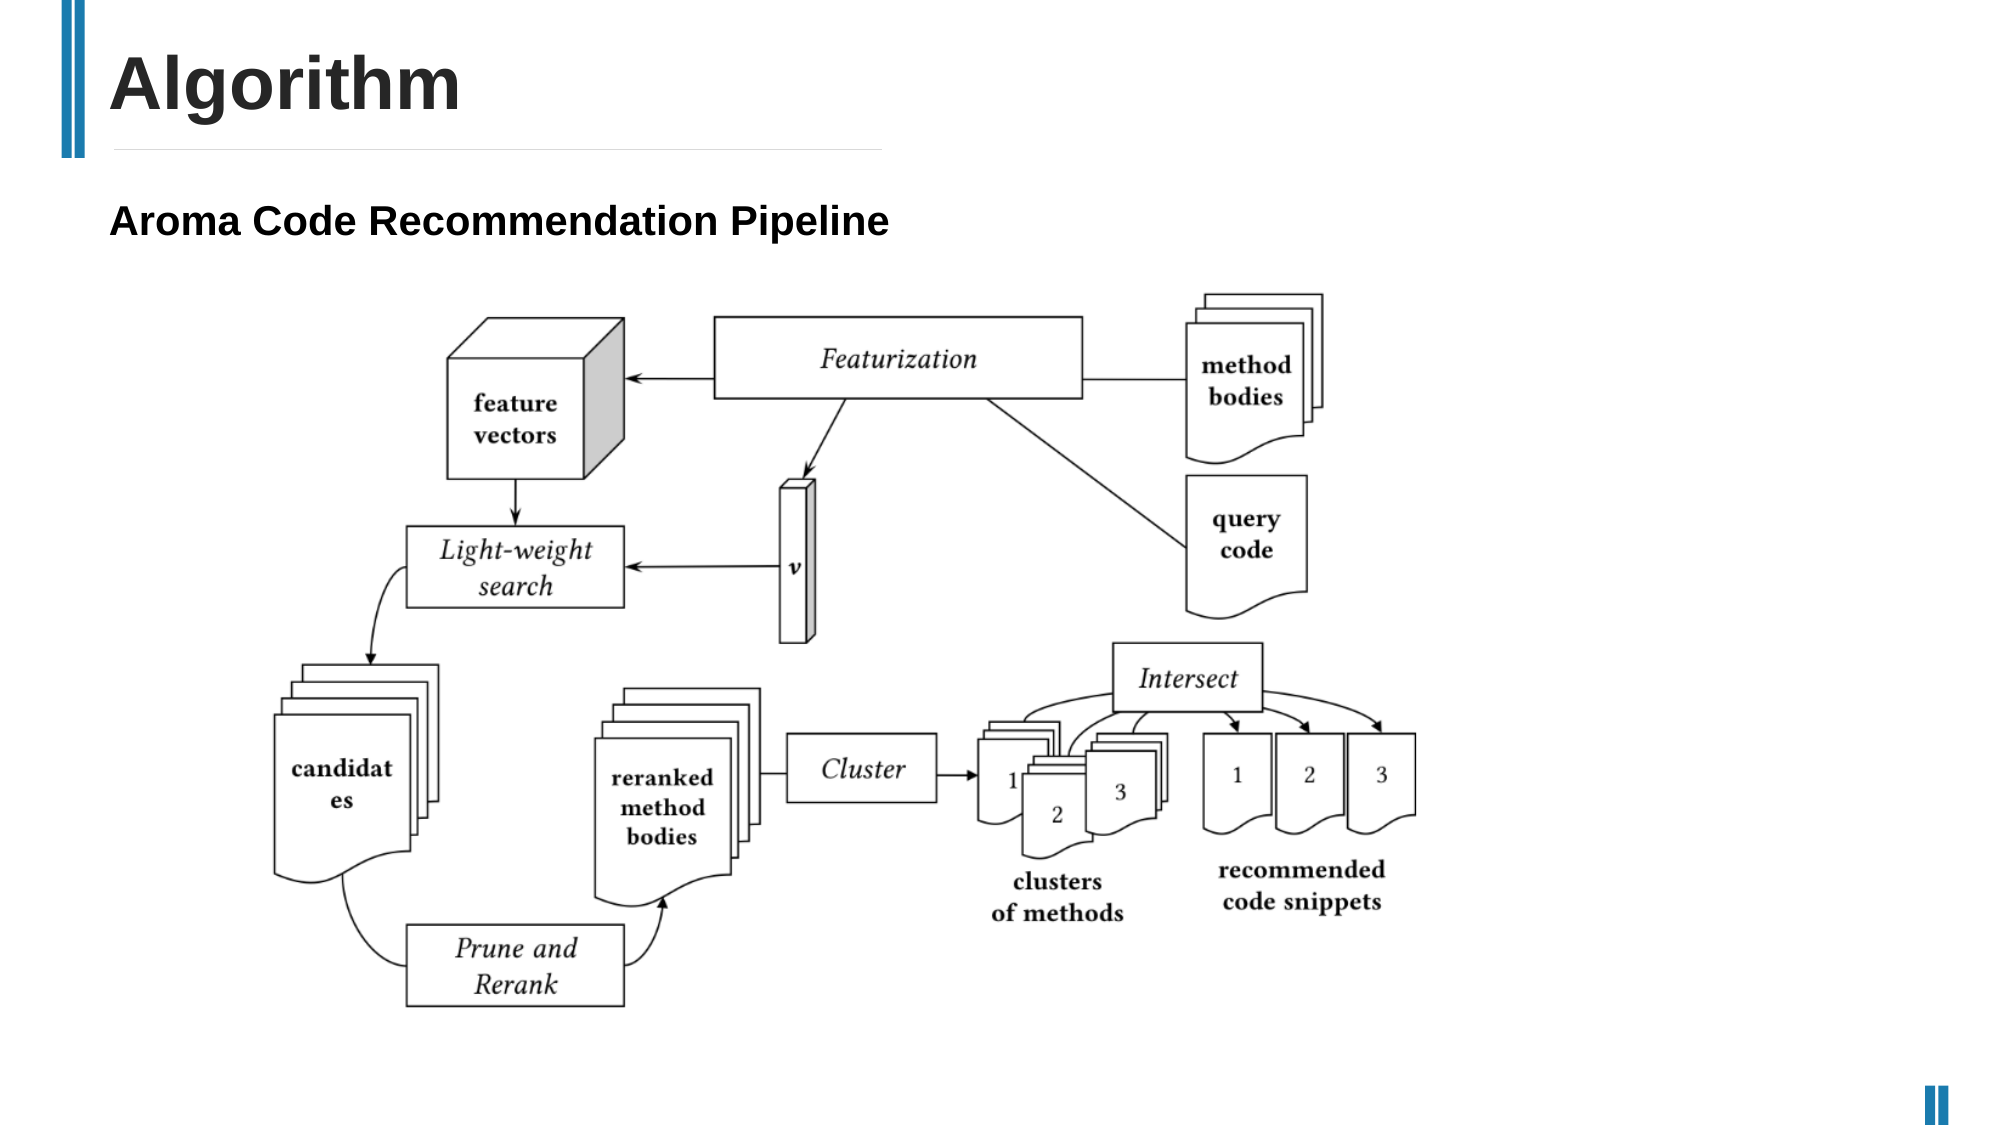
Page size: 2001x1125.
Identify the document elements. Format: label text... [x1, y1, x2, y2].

text_box Aroma Code Recommendation Pipeline [93, 186, 1657, 251]
picture [268, 288, 1432, 1011]
text_box Algorithm [94, 26, 608, 132]
